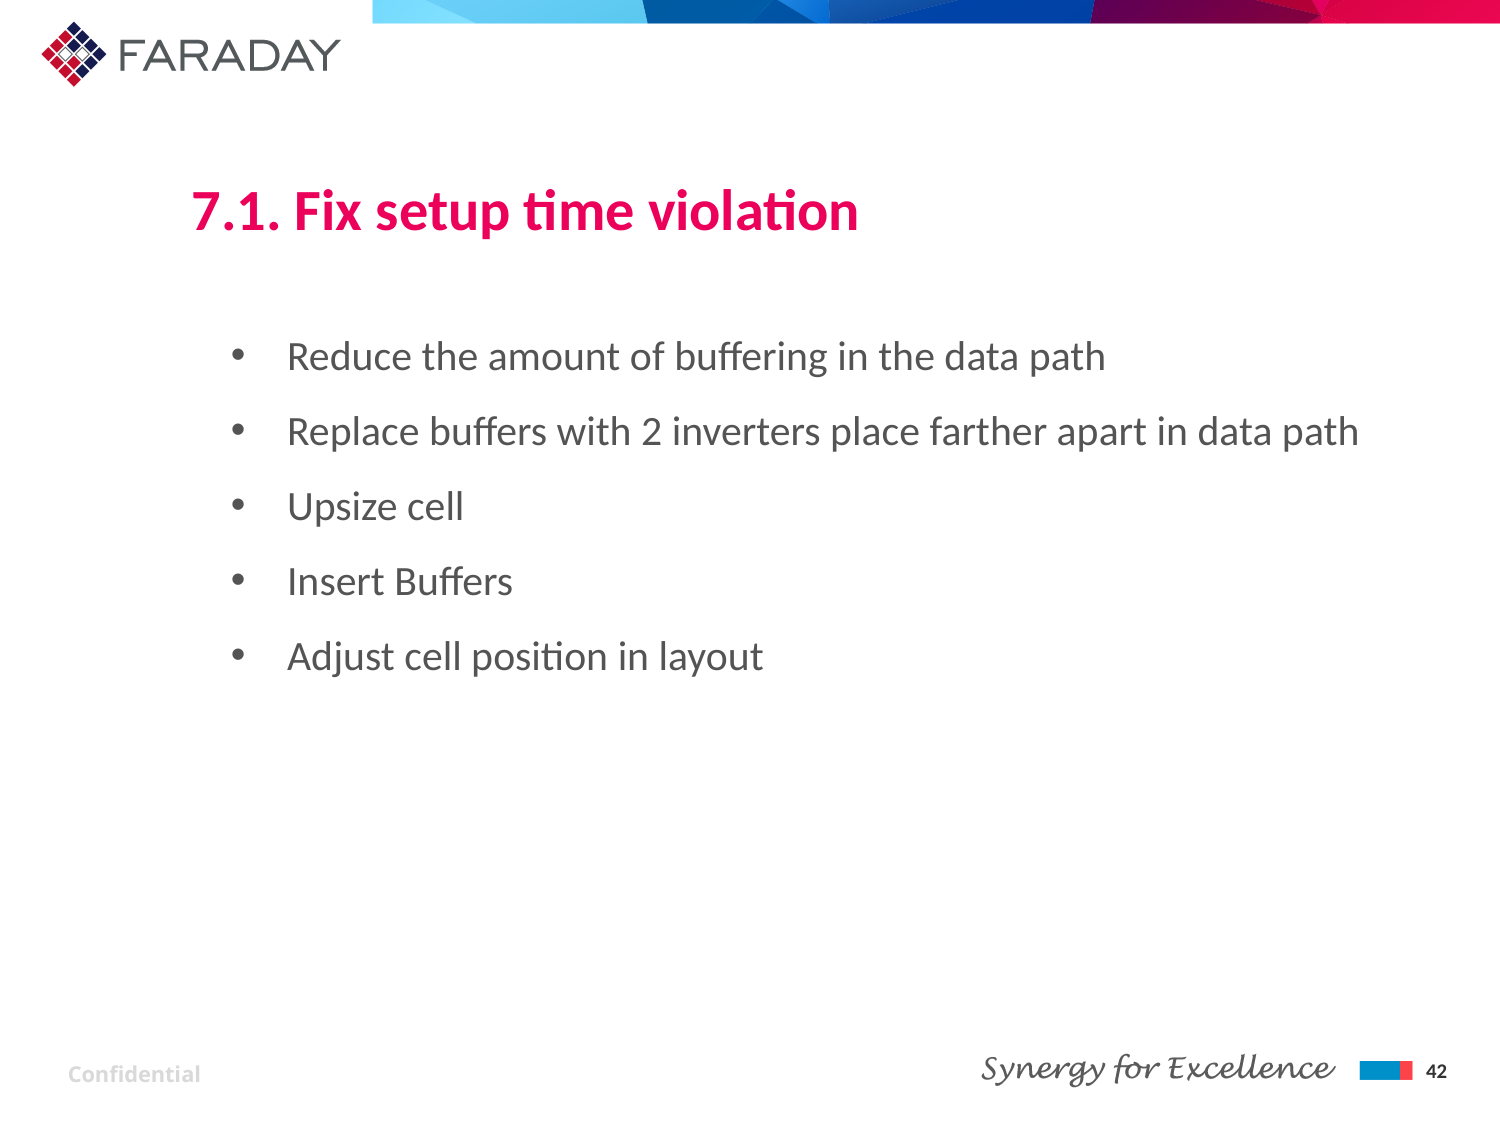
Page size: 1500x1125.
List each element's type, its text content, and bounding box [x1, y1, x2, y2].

title 7.1. Fix setup time violation [177, 118, 1418, 296]
picture [0, 0, 1500, 1125]
text_box Reduce the amount of buffering in the data path Replace buffers with 2 inverters place farther apart in data path Upsize cell Insert Buffers Adjust cell position in layout [216, 296, 1403, 762]
